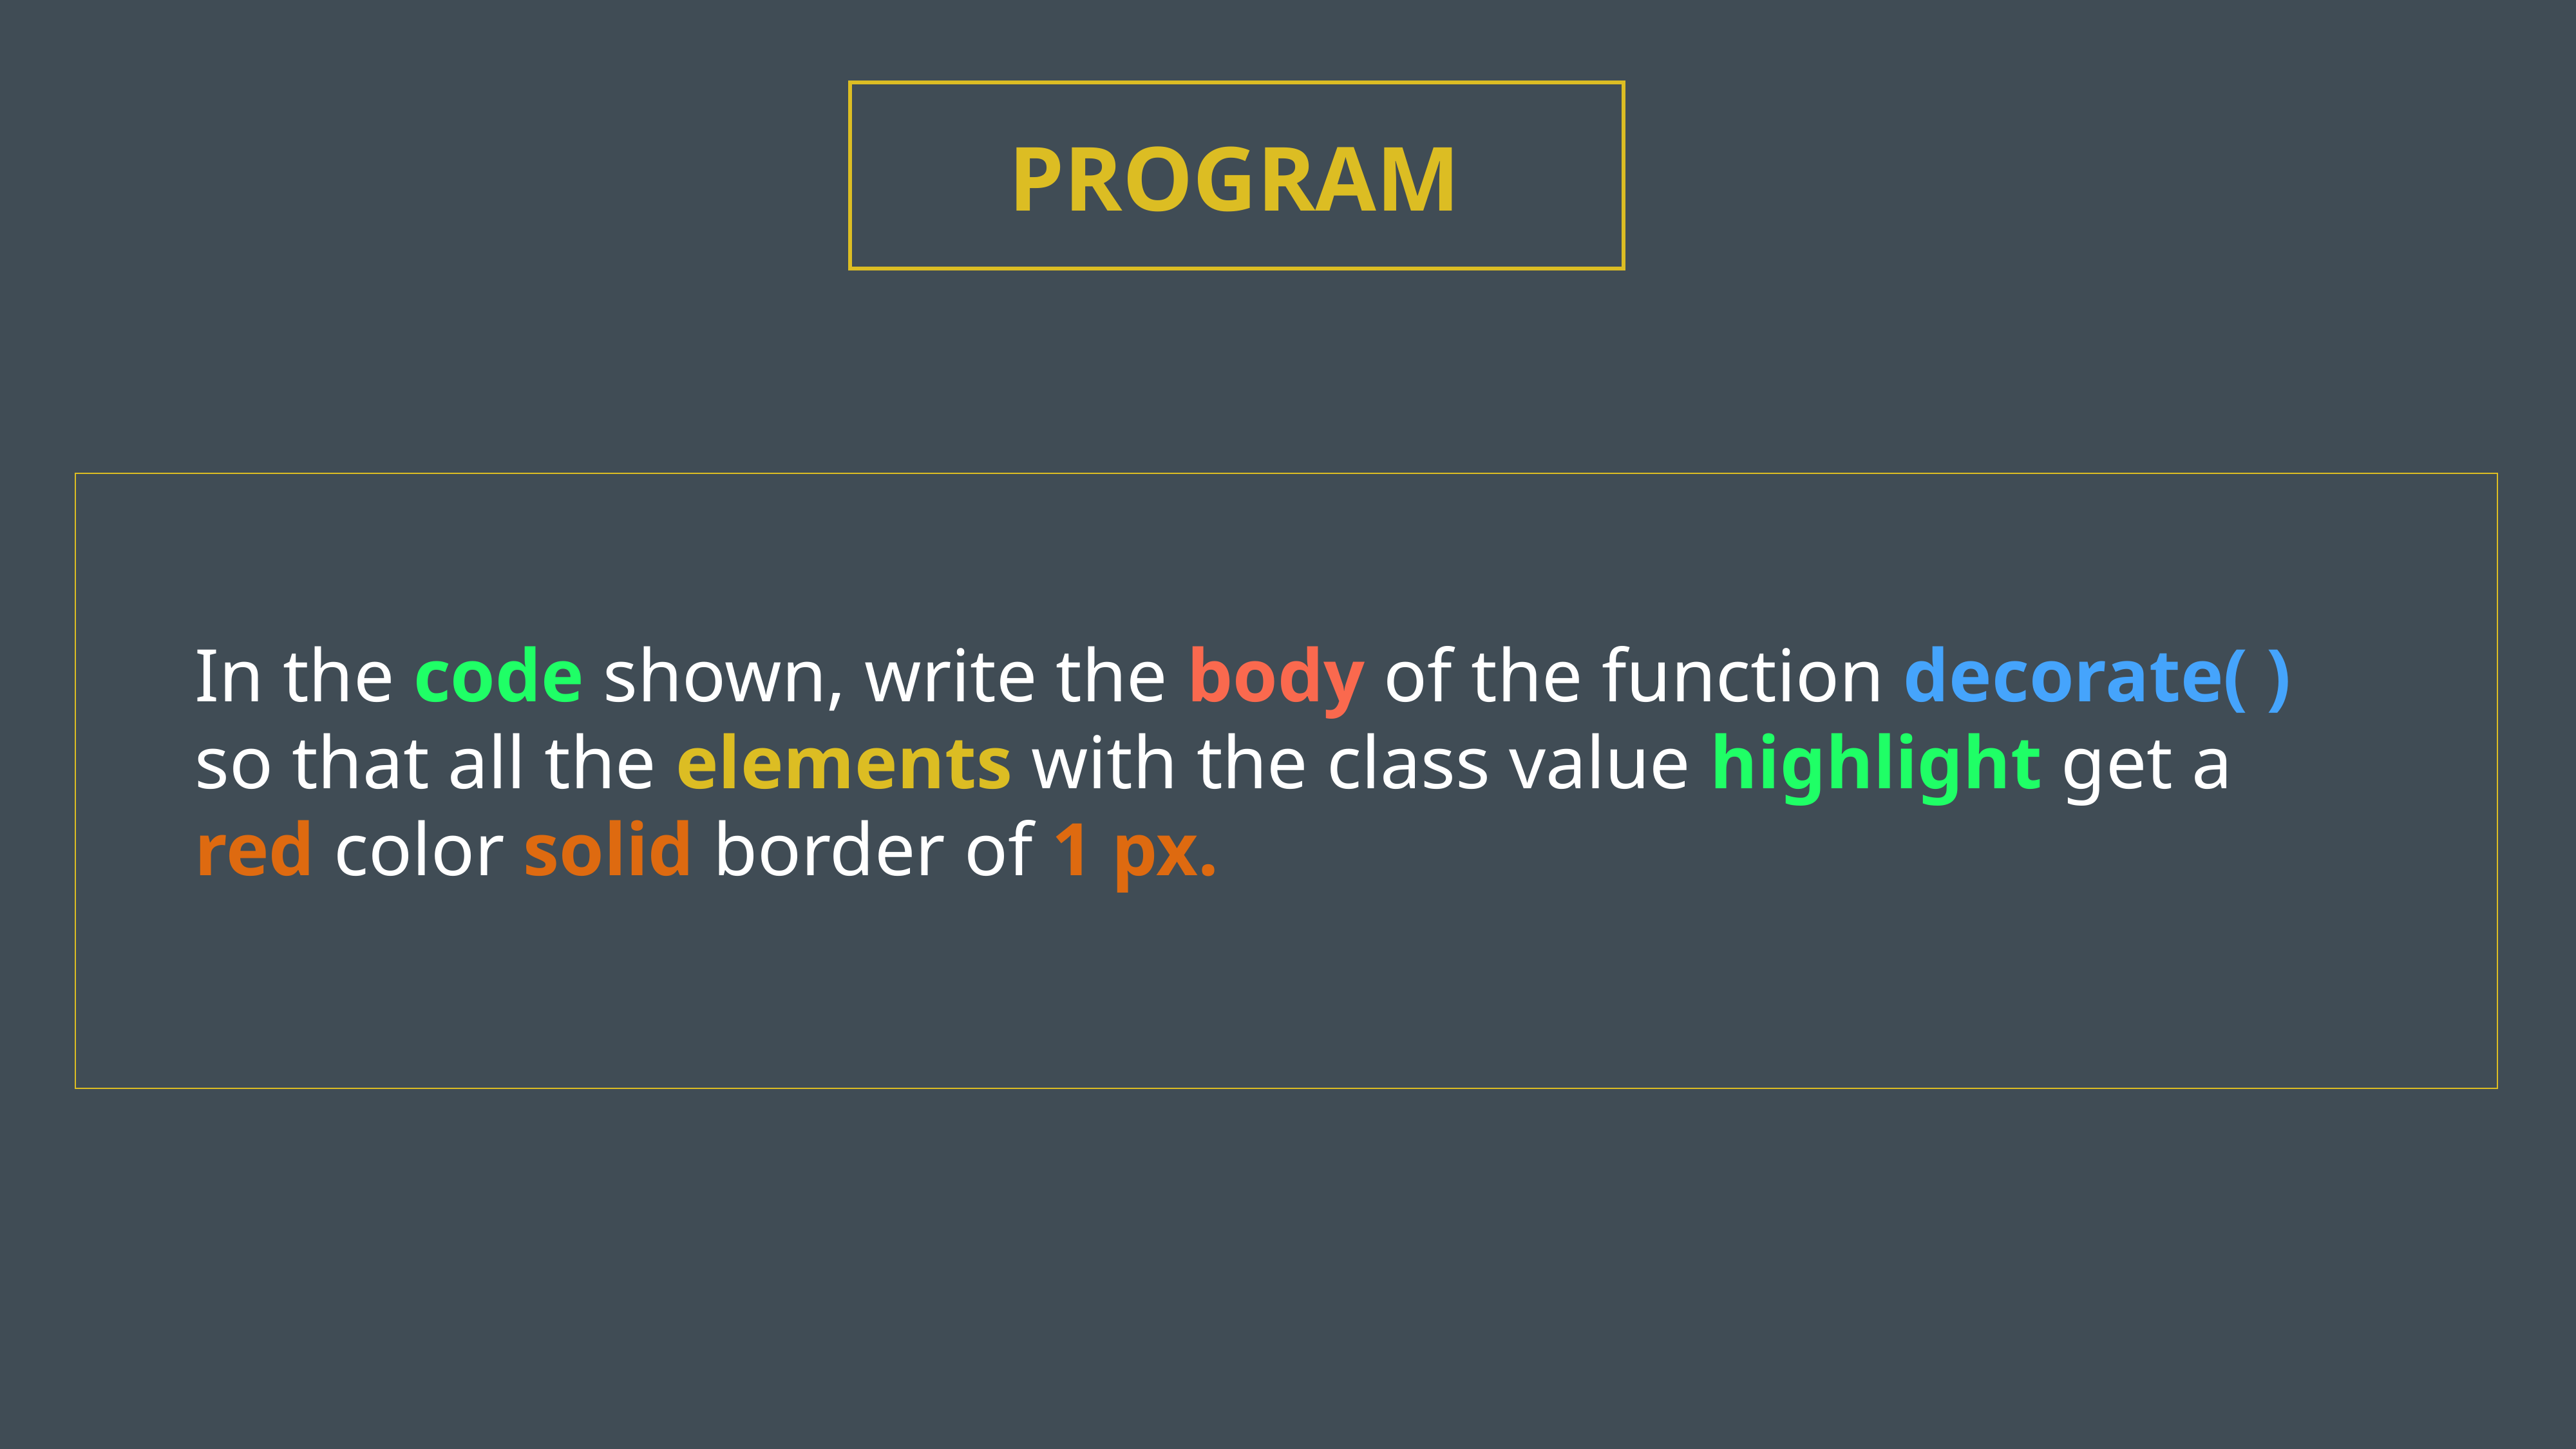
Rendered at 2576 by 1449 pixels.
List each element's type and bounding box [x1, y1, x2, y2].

text_box [75, 473, 2497, 1089]
text_box [850, 82, 1624, 269]
